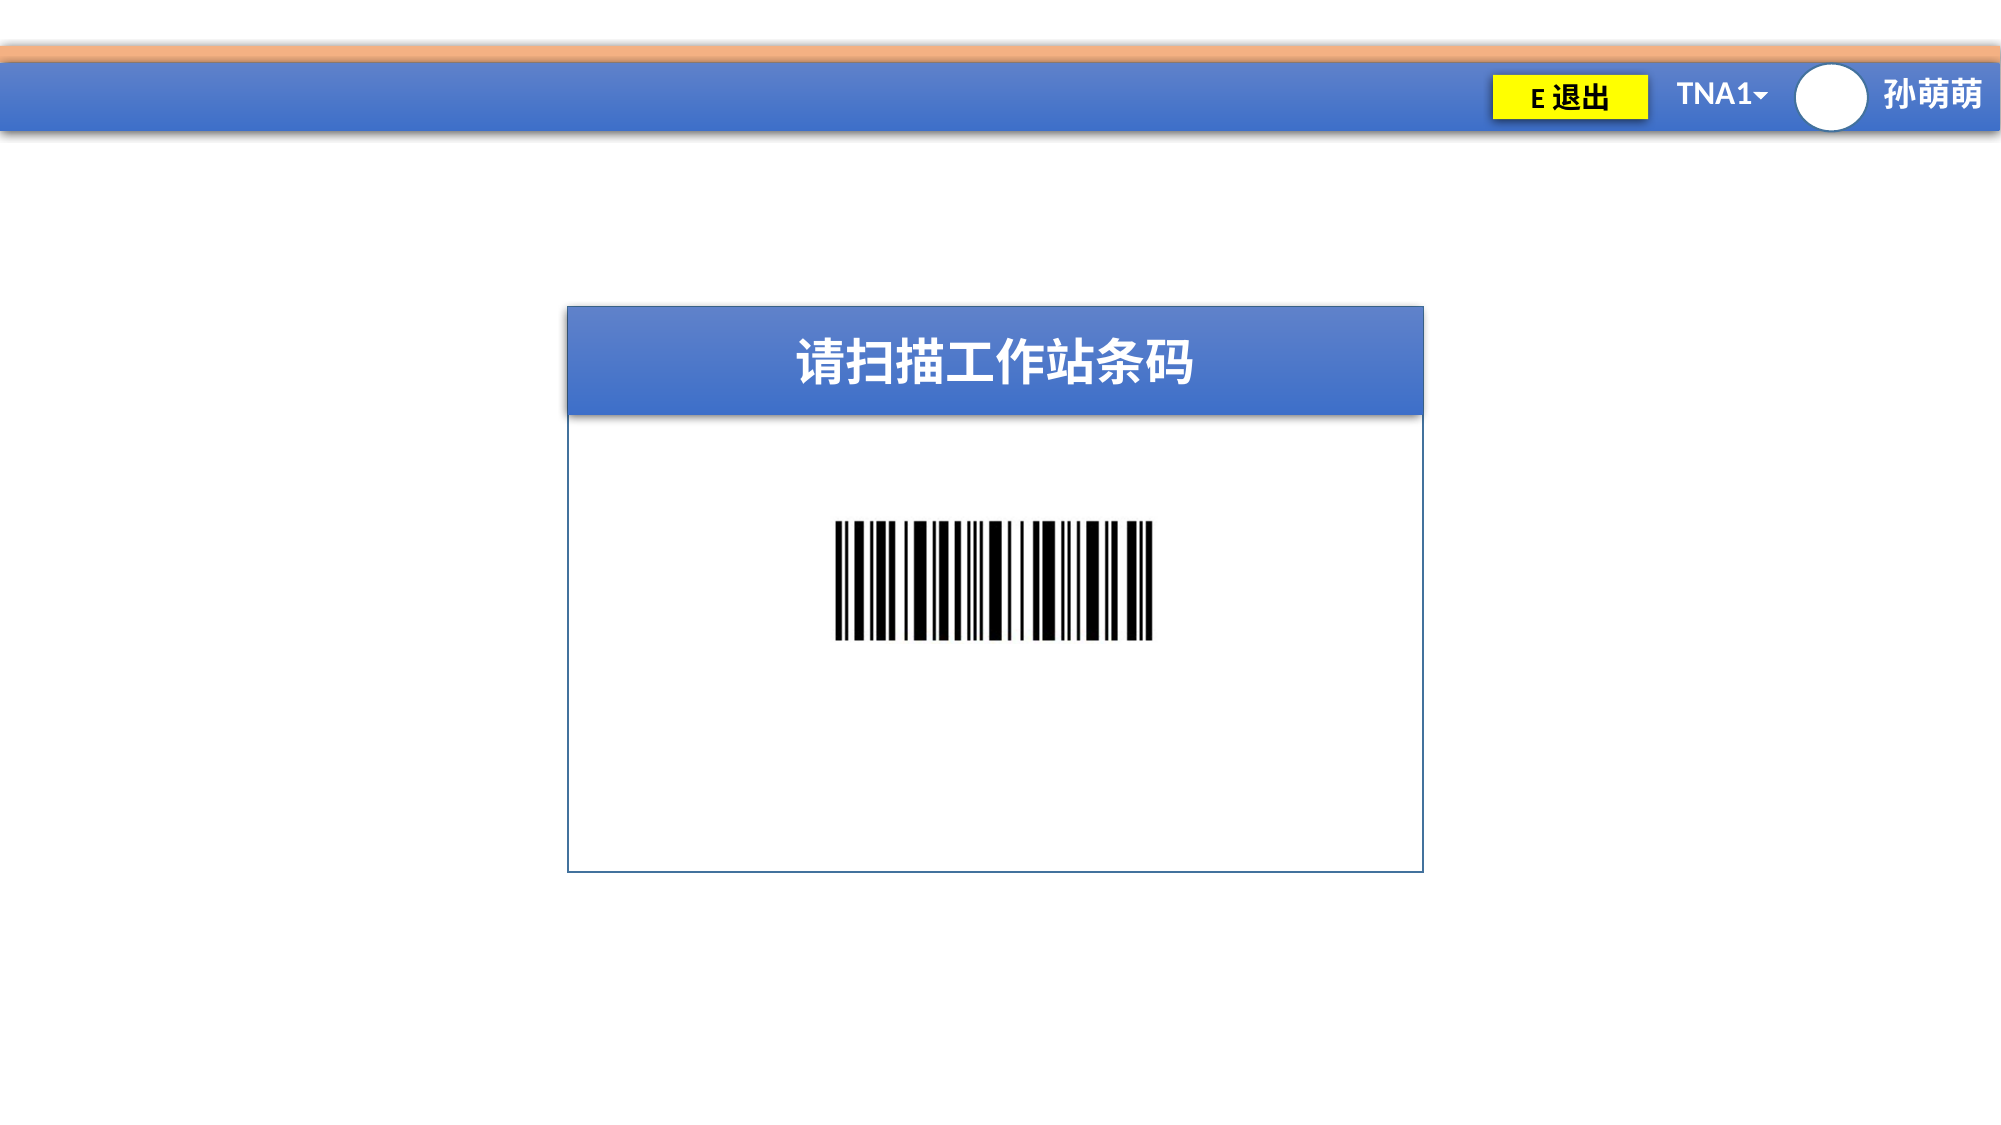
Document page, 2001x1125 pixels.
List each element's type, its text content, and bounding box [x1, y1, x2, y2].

picture [767, 468, 1190, 644]
text_box 请扫描工作站条码 [567, 307, 1423, 415]
text_box [567, 423, 1424, 873]
